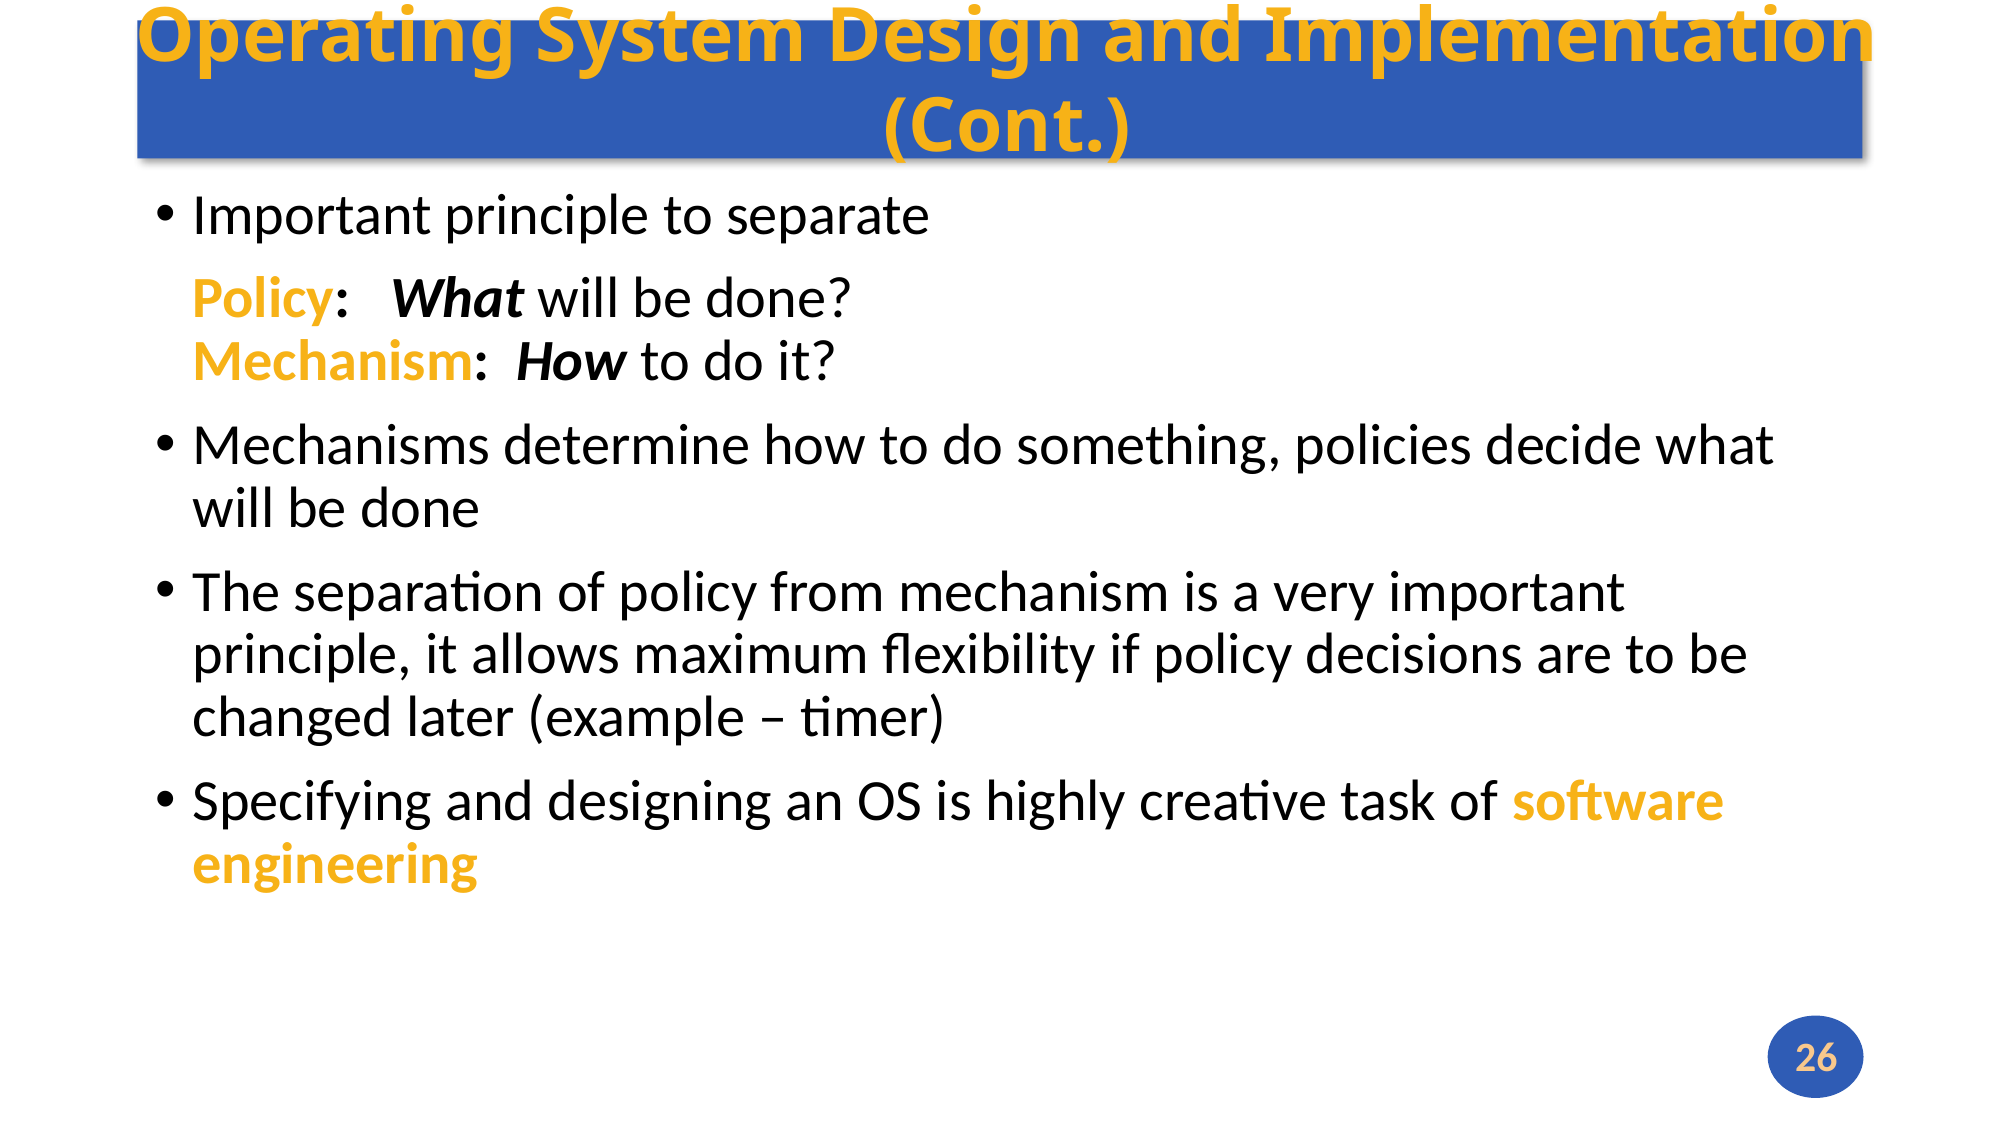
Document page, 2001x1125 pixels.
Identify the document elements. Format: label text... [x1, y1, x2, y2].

title Operating System Design and Implementation (Cont.) [101, 29, 1902, 124]
list Important principle to separate Policy: What will be done? Mechanism: How to do it? Mechanisms determine how to do something, policies decide what will be done The separation of policy from mechanism is a very important principle, it allows maximum flexibility if policy decisions are to be changed later (example – timer) Specifying and designing an OS is highly creative task of software engineering [140, 176, 1853, 1076]
slide_number 26 [1767, 1015, 1866, 1095]
